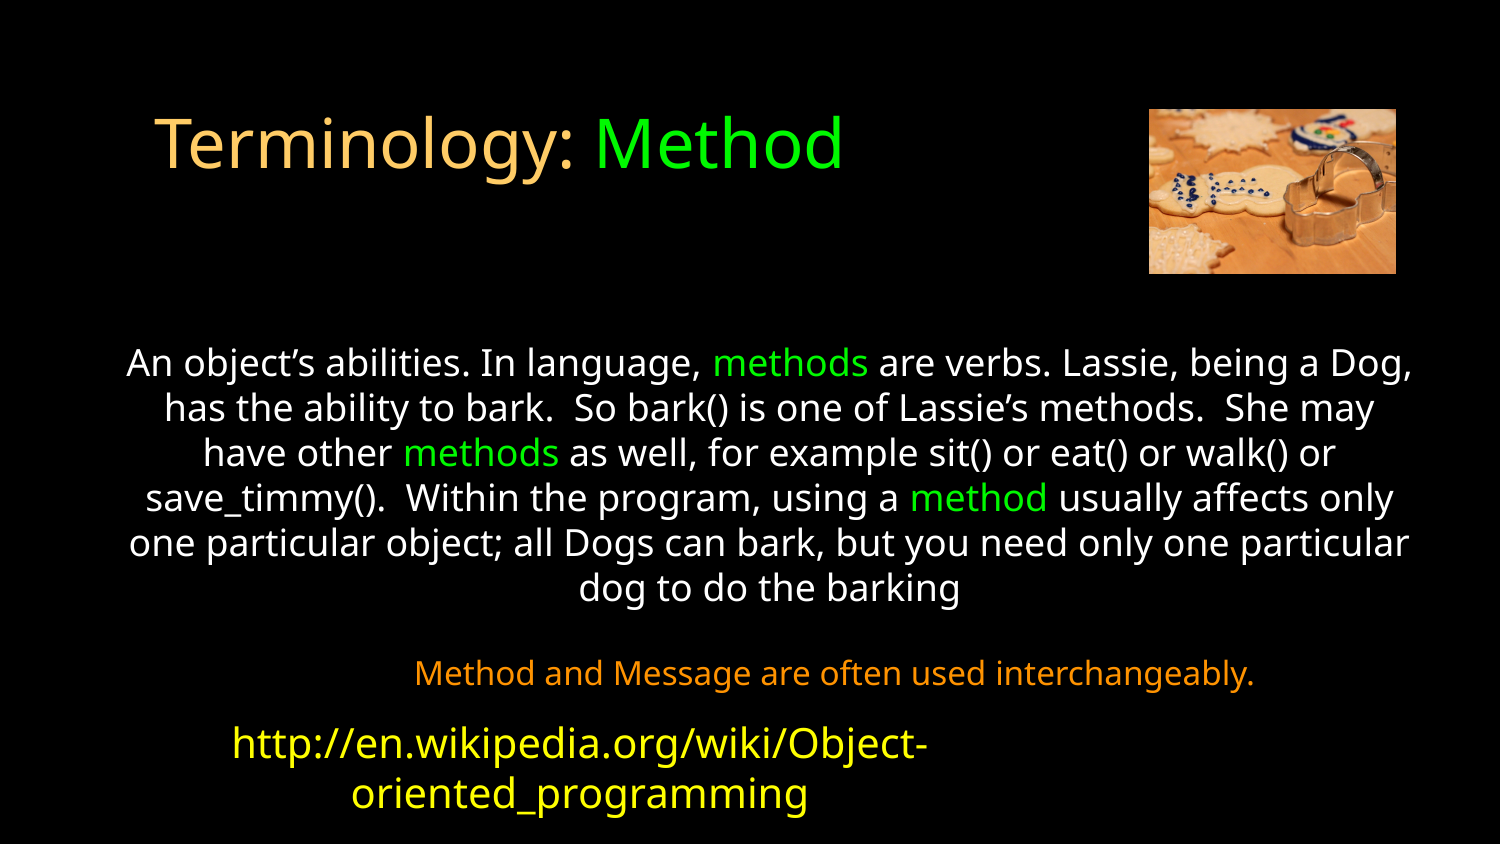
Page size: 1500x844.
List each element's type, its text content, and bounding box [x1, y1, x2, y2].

text_box Method and Message are often used interchangeably. [370, 646, 1300, 698]
title Terminology: Method [139, 59, 1138, 233]
text_box http://en.wikipedia.org/wiki/Object-oriented_programming [46, 735, 1114, 797]
text_box An object’s abilities. In language, methods are verbs. Lassie, being a Dog, has the ability to bark. So bark() is one of Lassie’s methods. She may have other methods as well, for example sit() or eat() or walk() or save_timmy(). Within the program, using a method usually affects only one particular object; all Dogs can bark, but you need only one particular dog to do the barking [119, 314, 1421, 634]
picture [1149, 109, 1396, 274]
